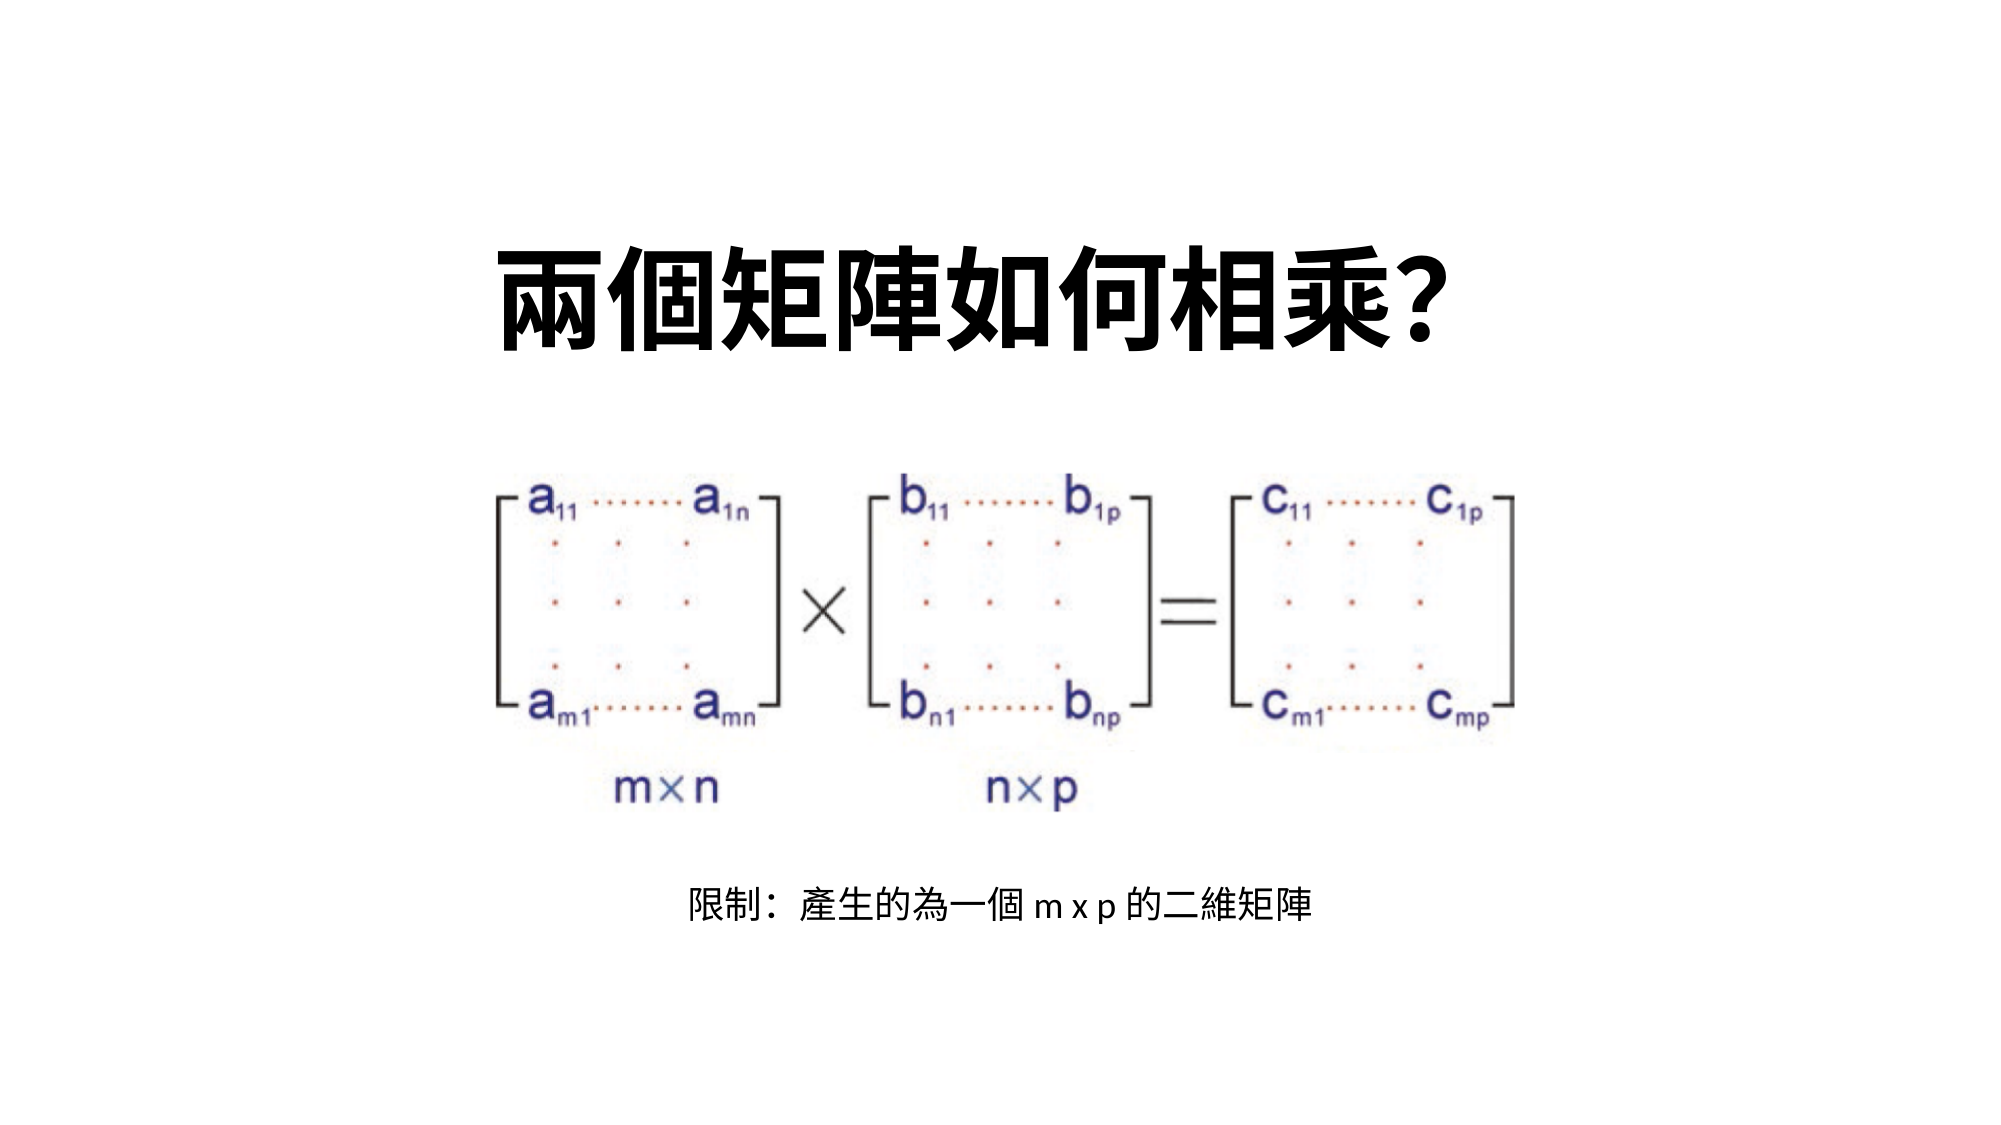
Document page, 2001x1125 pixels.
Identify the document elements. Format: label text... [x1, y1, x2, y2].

text_box 限制：產生的為一個m x p的二維矩陣 [672, 873, 1328, 934]
text_box 兩個矩陣如何相乘？ [478, 221, 1522, 371]
picture [449, 435, 1550, 828]
